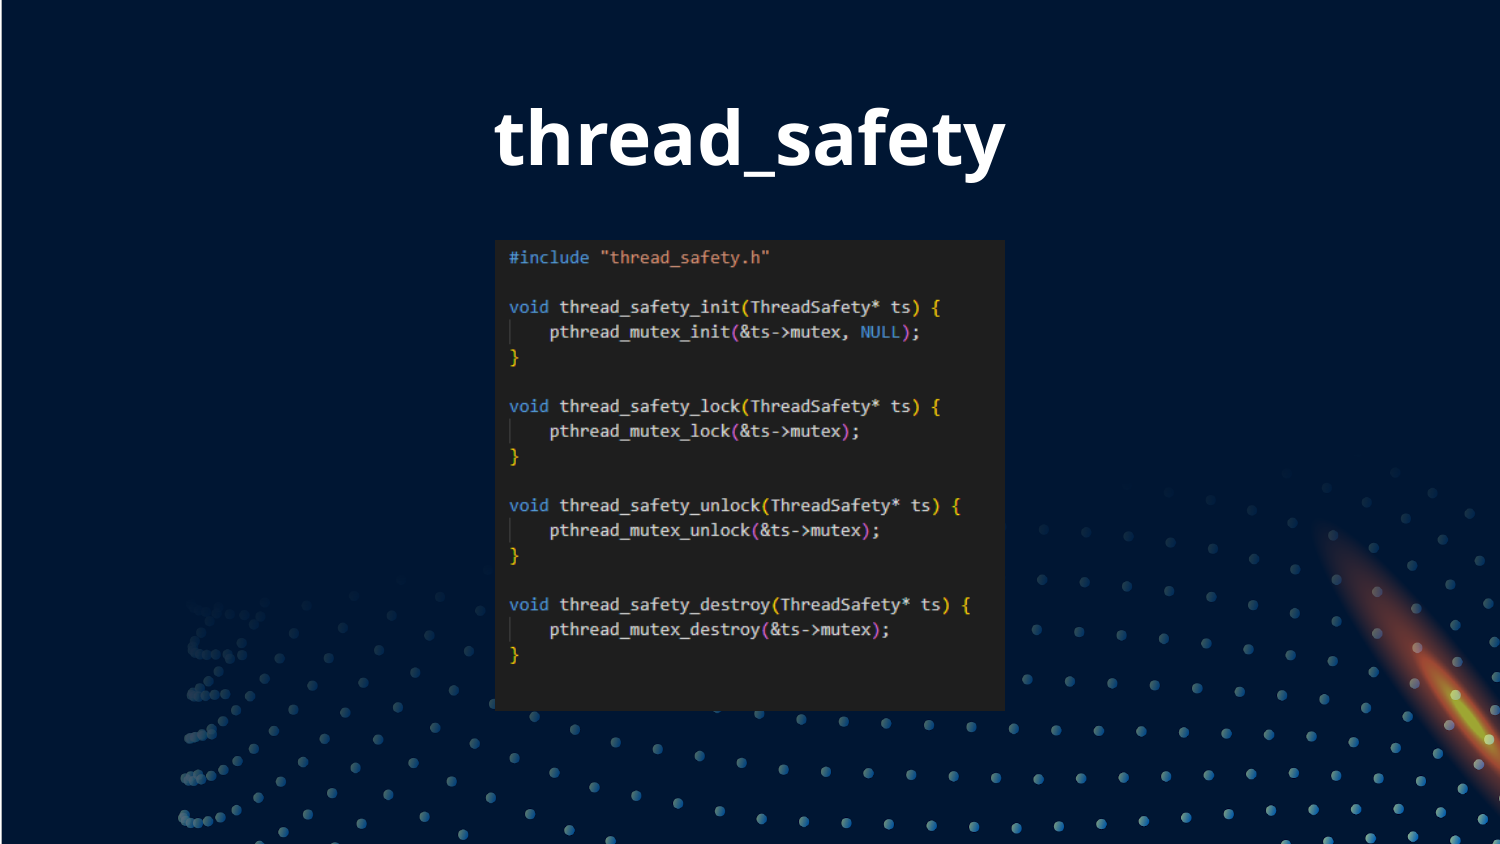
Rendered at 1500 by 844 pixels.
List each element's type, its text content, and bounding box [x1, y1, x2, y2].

title thread_safety [303, 75, 1197, 503]
picture [0, 0, 1500, 844]
